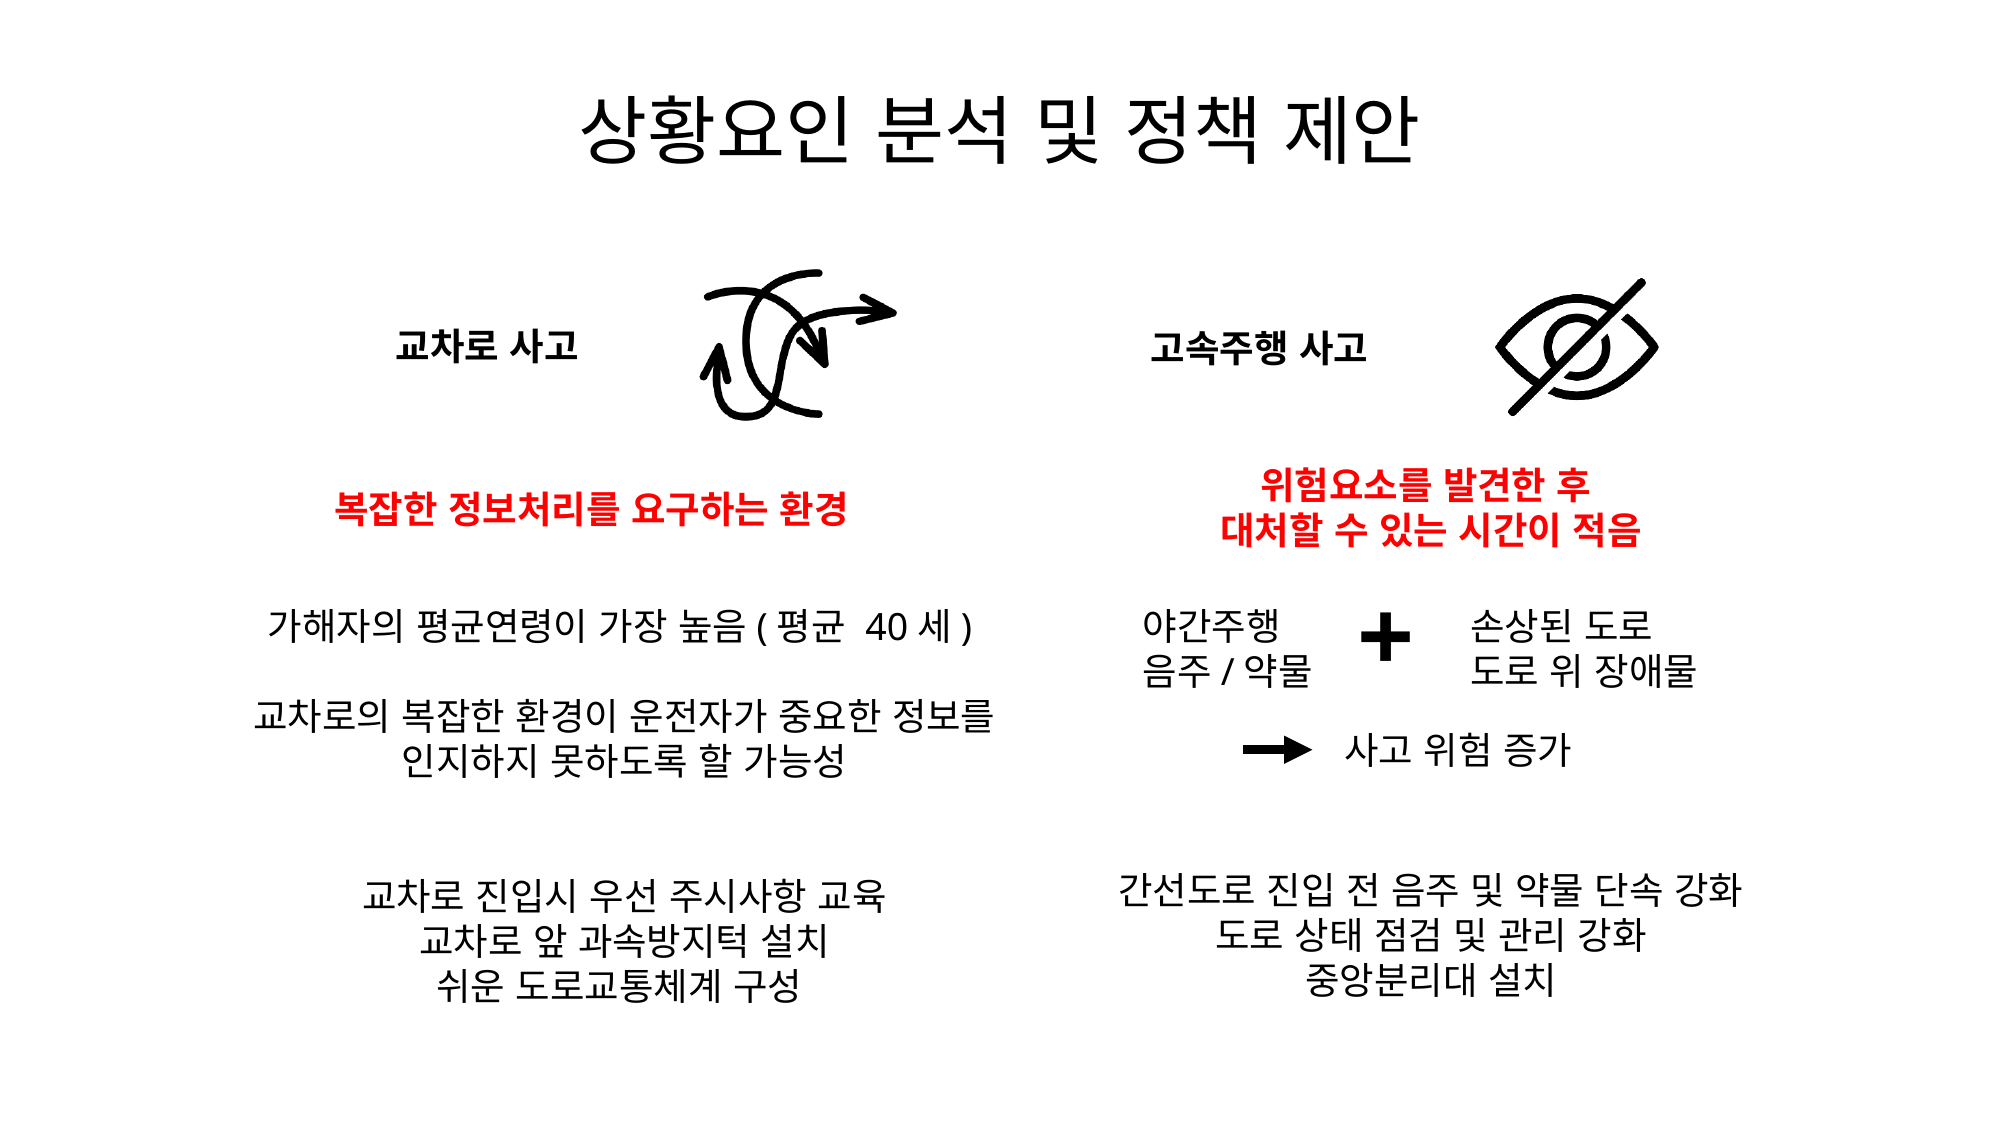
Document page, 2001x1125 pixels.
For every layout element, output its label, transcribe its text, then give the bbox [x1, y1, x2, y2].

text_box 손상된 도로 도로 위 장애물 [1455, 595, 1774, 701]
text_box 복잡한 정보처리를 요구하는 환경 [319, 478, 966, 539]
title 상황요인 분석 및 정책 제안 [137, 59, 1863, 209]
picture [1471, 256, 1664, 421]
text_box 야간주행 음주/약물 [1128, 595, 1343, 701]
text_box + [1343, 565, 1392, 701]
picture [653, 224, 908, 439]
text_box 교차로 사고 [380, 315, 622, 376]
text_box 위험요소를 발견한 후 대처할 수 있는 시간이 적음 간선도로 진입 전 음주 및 약물 단속 강화 도로 상태 점검 및 관리 강화 중앙분리대 설치 [1068, 454, 1794, 1010]
text_box 가해자의 평균연령이 가장 높음(평균 40세) 교차로의 복잡한 환경이 운전자가 중요한 정보를 인지하지 못하도록 할 가능성 교차로 진입시 우선 주시사항 교육 교차로 앞 과속방지턱 설치 쉬운 도로교통체계 구성 [236, 595, 1014, 1016]
text_box 사고 위험 증가 [1329, 719, 1643, 780]
text_box 고속주행 사고 [1135, 317, 1420, 378]
